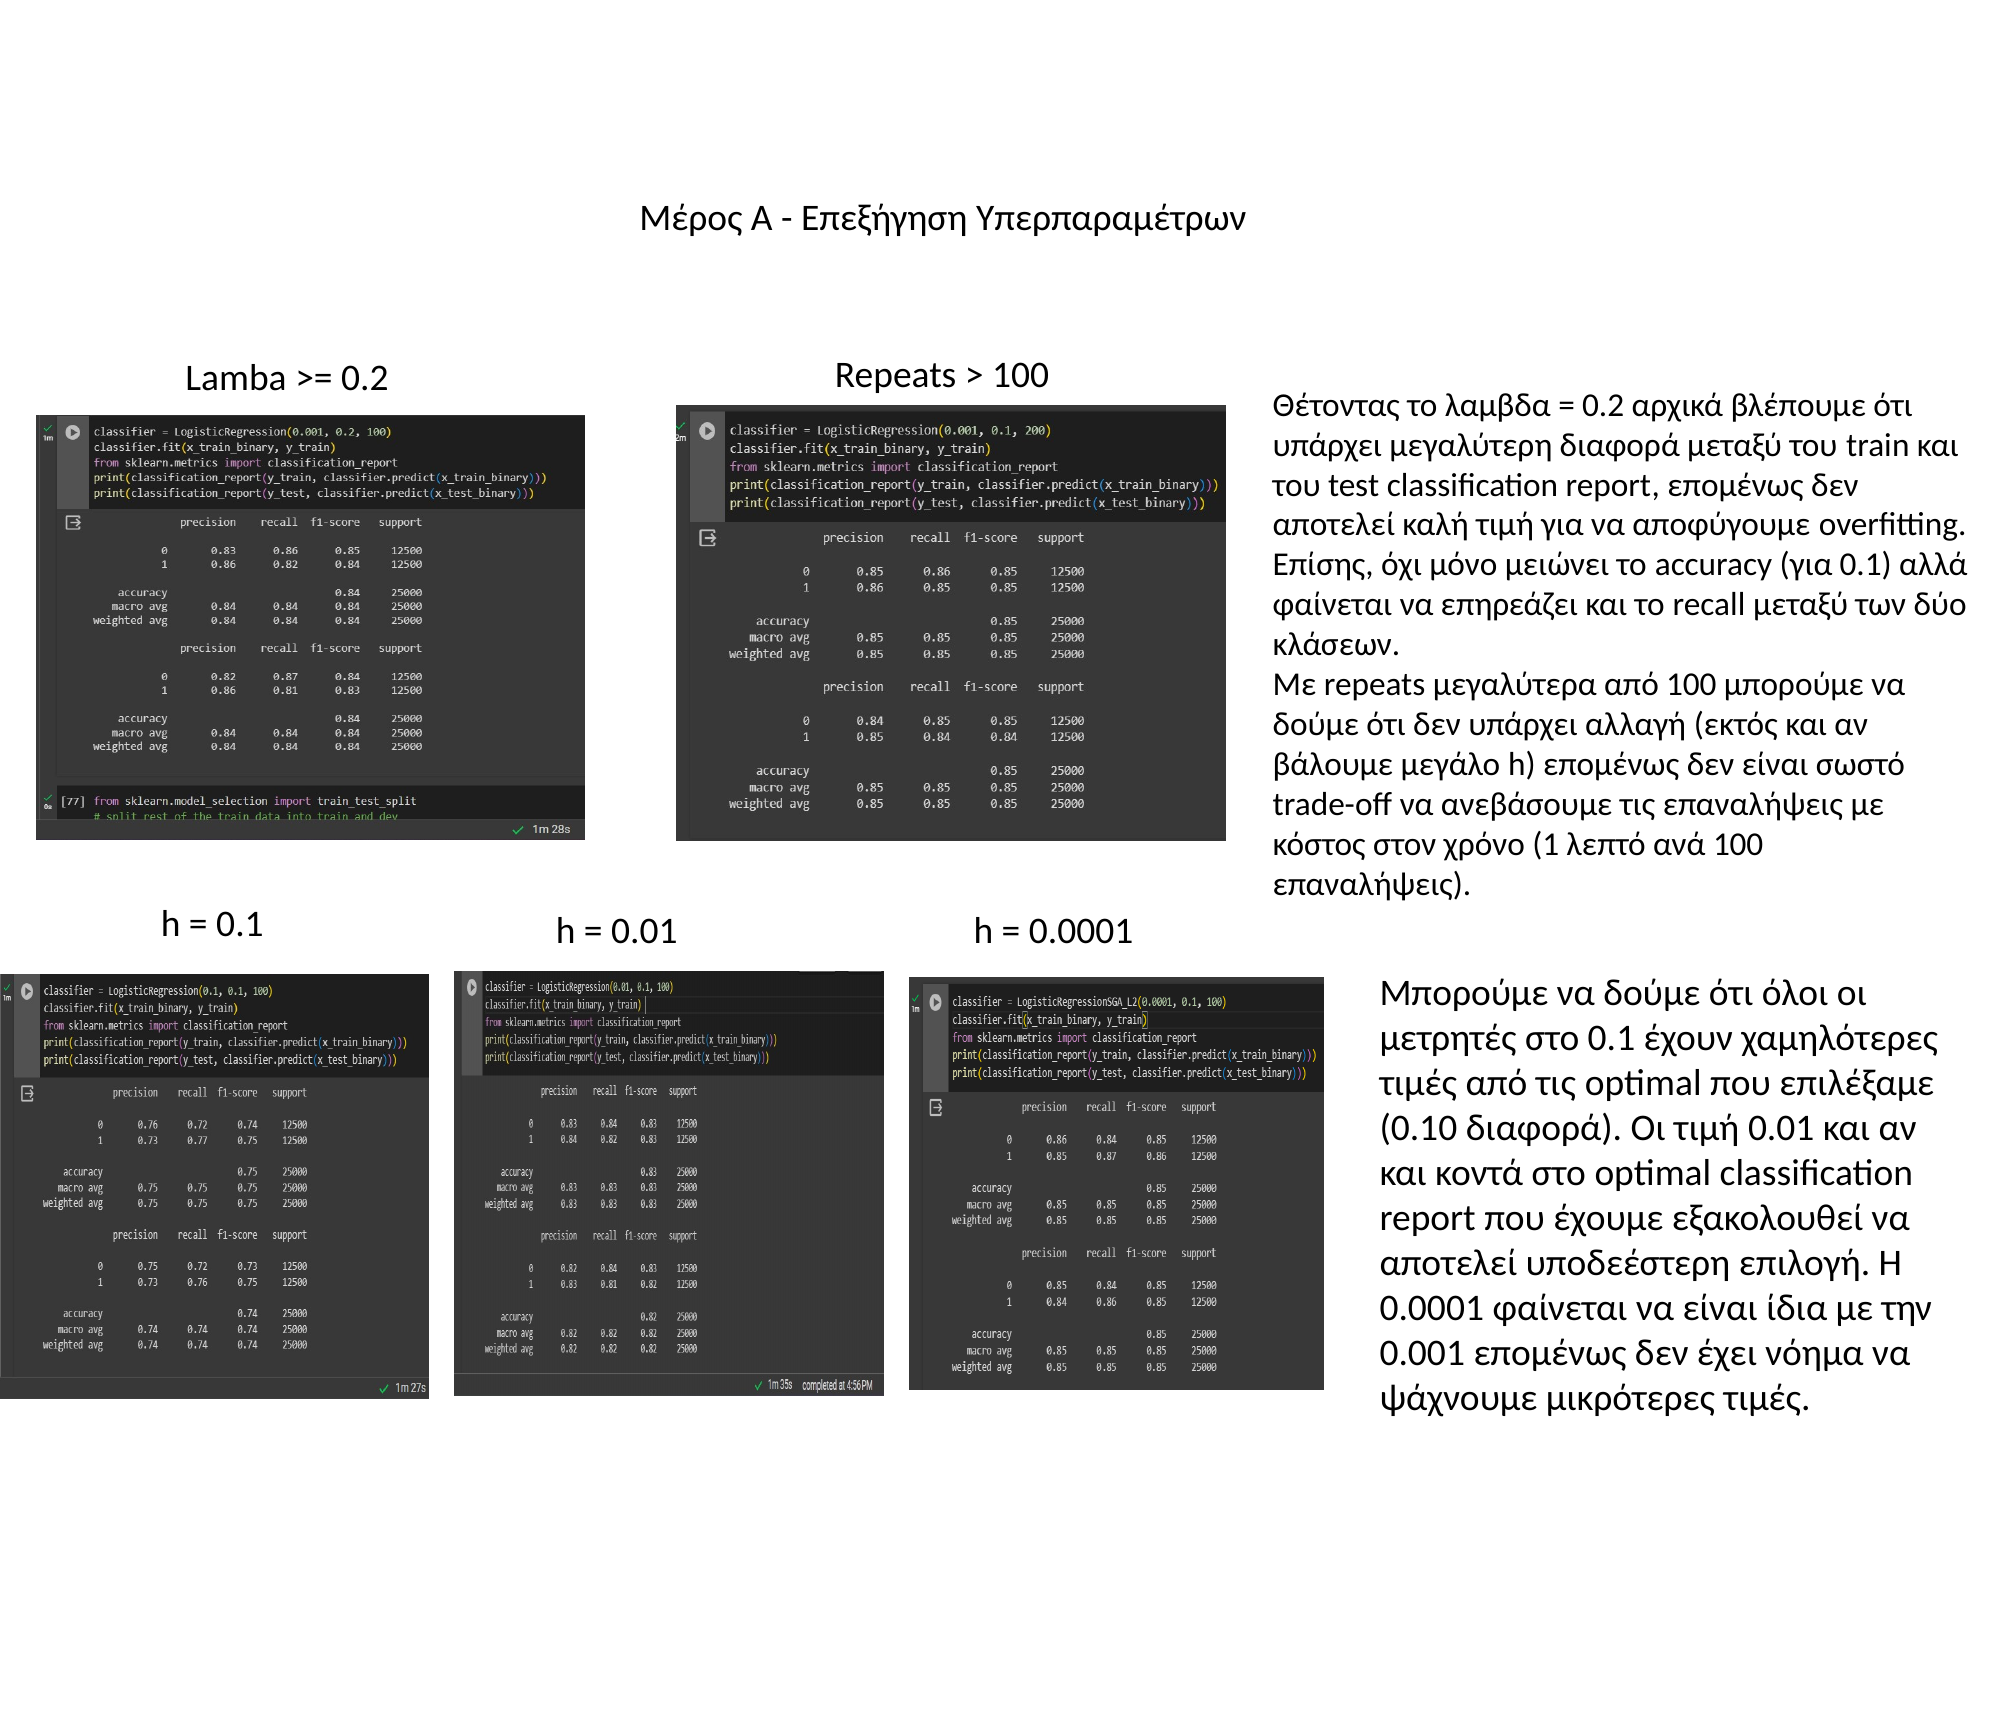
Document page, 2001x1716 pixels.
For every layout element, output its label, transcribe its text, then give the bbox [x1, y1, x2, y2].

text_box Μέρος Α - Επεξήγηση Υπερπαραμέτρων [624, 185, 1569, 246]
picture [0, 974, 429, 1399]
text_box Lamba >= 0.2 [170, 345, 564, 405]
text_box h = 0.0001 [958, 899, 1285, 977]
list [35, 415, 585, 840]
text_box h = 0.1 [146, 891, 397, 952]
text_box Θέτοντας το λαμβδα = 0.2 αρχικά βλέπουμε ότι υπάρχει μεγαλύτερη διαφορά μεταξύ του train και του test classification report, επομένως δεν αποτελεί καλή τιμή για να αποφύγουμε overfitting. Επίσης, όχι μόνο μειώνει το accuracy (για 0.1) αλλά φαίνεται να επηρεάζει και το recall μεταξύ των δύο κλάσεων. Με repeats μεγαλύτερα από 100 μπορούμε να δούμε ότι δεν υπάρχει αλλαγή (εκτός και αν βάλουμε μεγάλο h) επομένως δεν είναι σωστό trade-off να ανεβάσουμε τις επαναλήψεις με κόστος στον χρόνο (1 λεπτό ανά 100 επαναλήψεις). [1257, 375, 1983, 910]
text_box Μπορούμε να δούμε ότι όλοι οι μετρητές στο 0.1 έχουν χαμηλότερες τιμές από τις optimal που επιλέξαμε (0.10 διαφορά). Οι τιμή 0.01 και αν και κοντά στο optimal classification report που έχουμε εξακολουθεί να αποτελεί υποδεέστερη επιλογή. Η 0.0001 φαίνεται να είναι ίδια με την 0.001 επομένως δεν έχει νόημα να ψάχνουμε μικρότερες τιμές. [1364, 960, 1963, 1426]
text_box h = 0.01 [541, 899, 813, 959]
picture [909, 977, 1324, 1391]
picture [454, 971, 884, 1396]
text_box Repeats > 100 [820, 342, 1180, 402]
picture [676, 405, 1226, 841]
